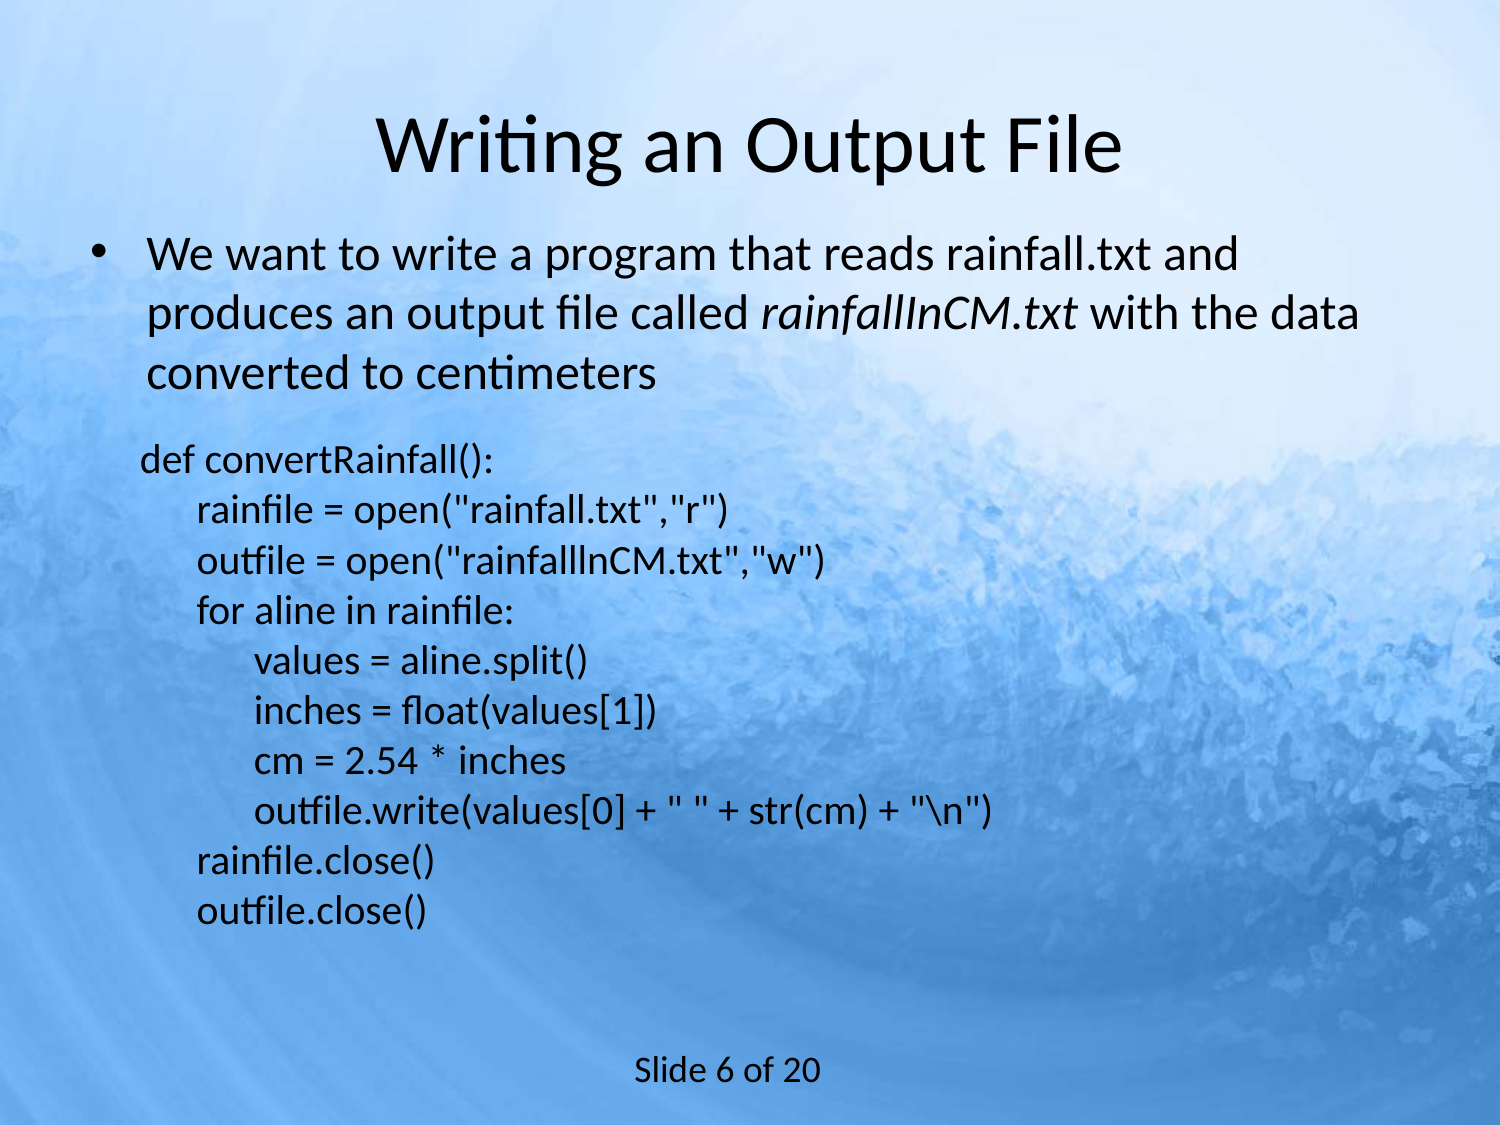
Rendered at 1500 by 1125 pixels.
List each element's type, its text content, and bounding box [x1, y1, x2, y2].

title Writing an Output File [75, 45, 1425, 212]
picture [0, 0, 1500, 1125]
list We want to write a program that reads rainfall.txt and produces an output file called rainfallInCM.txt with the data converted to centimeters [75, 212, 1425, 955]
text_box def convertRainfall(): rainfile = open("rainfall.txt","r") outfile = open("rainfalllnCM.txt","w") for aline in rainfile: values = aline.split() inches = float(values[1]) cm = 2.54 * inches outfile.write(values[0] + " " + str(cm) + "\n") rainfile.close() outfile.close() [124, 424, 1338, 940]
